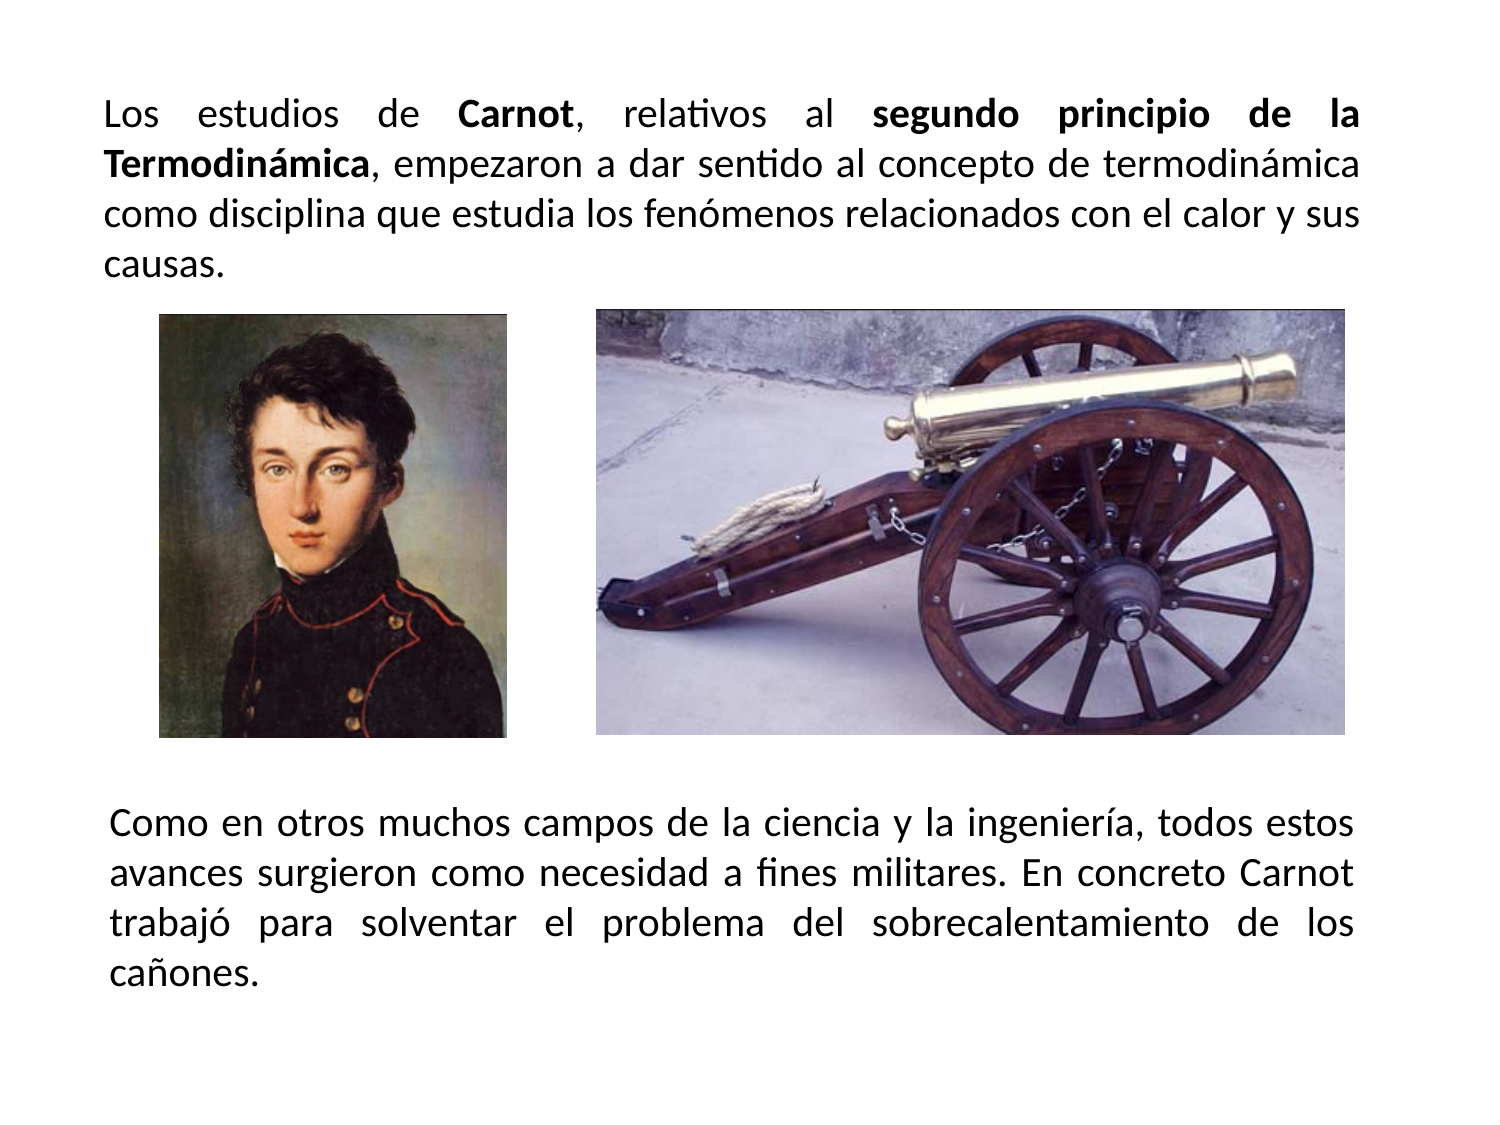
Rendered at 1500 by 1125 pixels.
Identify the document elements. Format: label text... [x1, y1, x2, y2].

picture [159, 313, 507, 738]
picture [596, 309, 1346, 736]
text_box Como en otros muchos campos de la ciencia y la ingeniería, todos estos avances surgieron como necesidad a fines militares. En concreto Carnot trabajó para solventar el problema del sobrecalentamiento de los cañones. [94, 786, 1371, 1004]
text_box Los estudios de Carnot, relativos al segundo principio de la Termodinámica, empezaron a dar sentido al concepto de termodinámica como disciplina que estudia los fenómenos relacionados con el calor y sus causas. [88, 78, 1376, 294]
